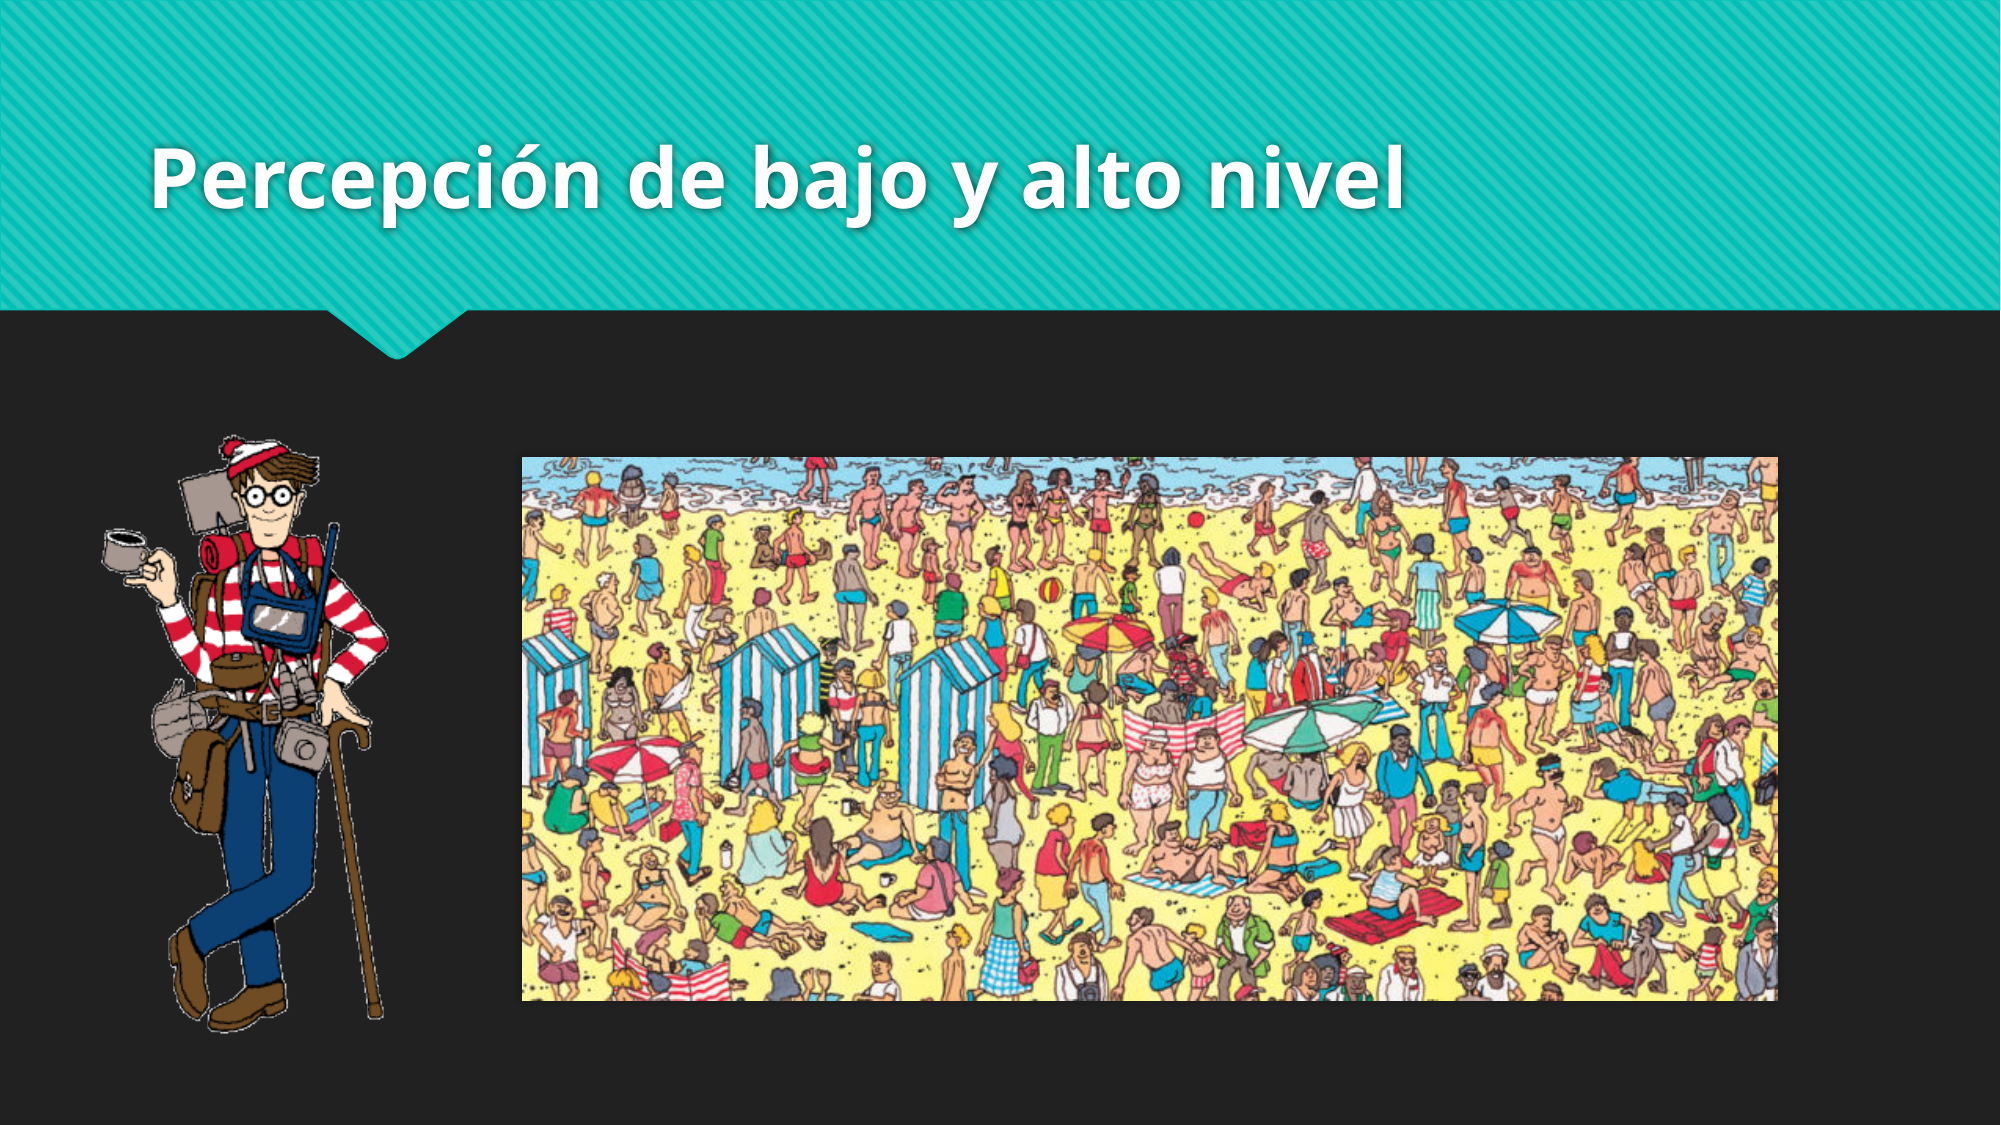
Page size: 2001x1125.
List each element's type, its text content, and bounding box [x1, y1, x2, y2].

picture [63, 406, 426, 1091]
title Percepción de bajo y alto nivel [132, 73, 1868, 233]
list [521, 457, 1778, 1001]
